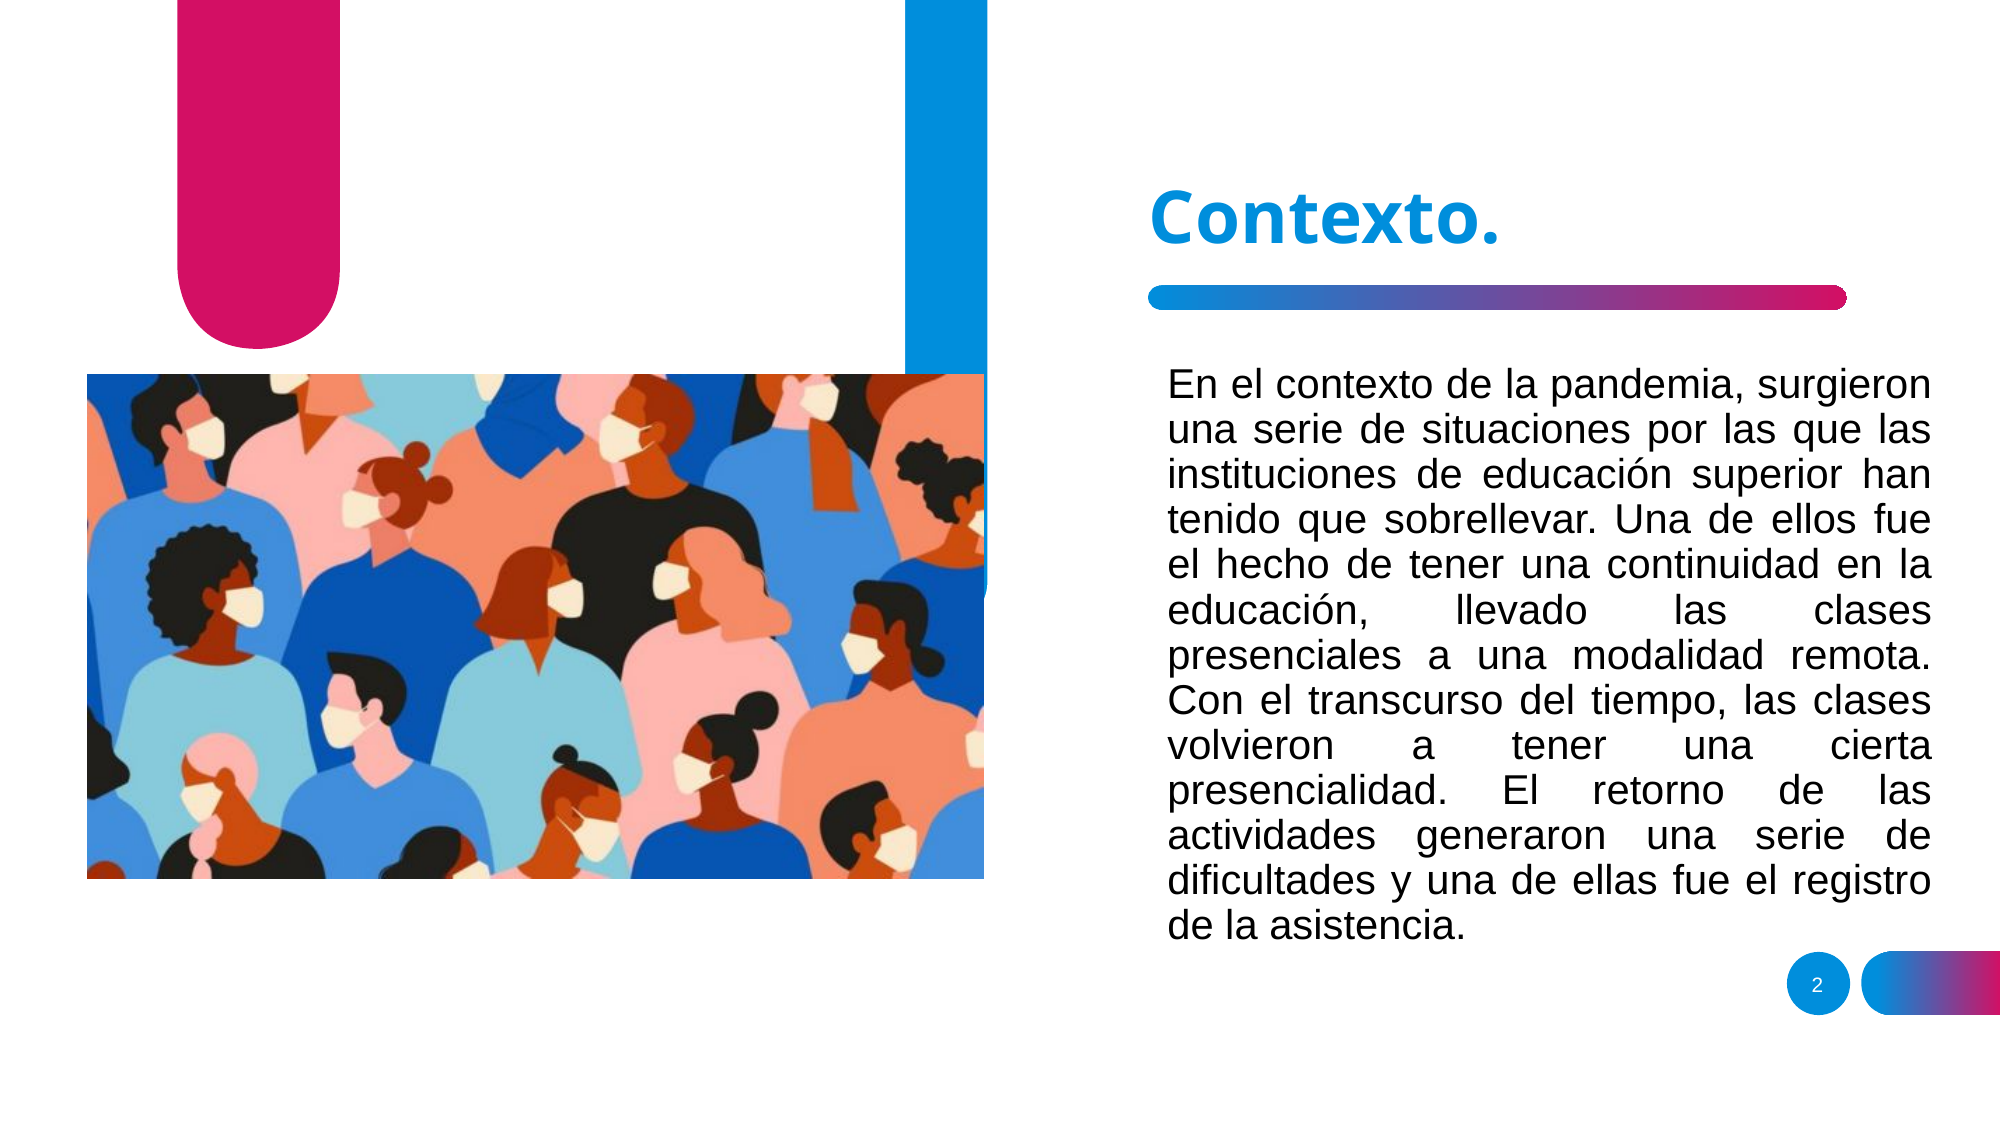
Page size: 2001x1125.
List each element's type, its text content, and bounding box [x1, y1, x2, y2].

list En el contexto de la pandemia, surgieron una serie de situaciones por las que las instituciones de educación superior han tenido que sobrellevar. Una de ellos fue el hecho de tener una continuidad en la educación, llevado las clases presenciales a una modalidad remota. Con el transcurso del tiempo, las clases volvieron a tener una cierta presencialidad. El retorno de las actividades generaron una serie de dificultades y una de ellas fue el registro de la asistencia. [1133, 355, 1948, 1030]
title Contexto. [1133, 155, 1873, 284]
slide_number ‹#› [1772, 954, 1863, 1015]
picture [87, 374, 984, 879]
